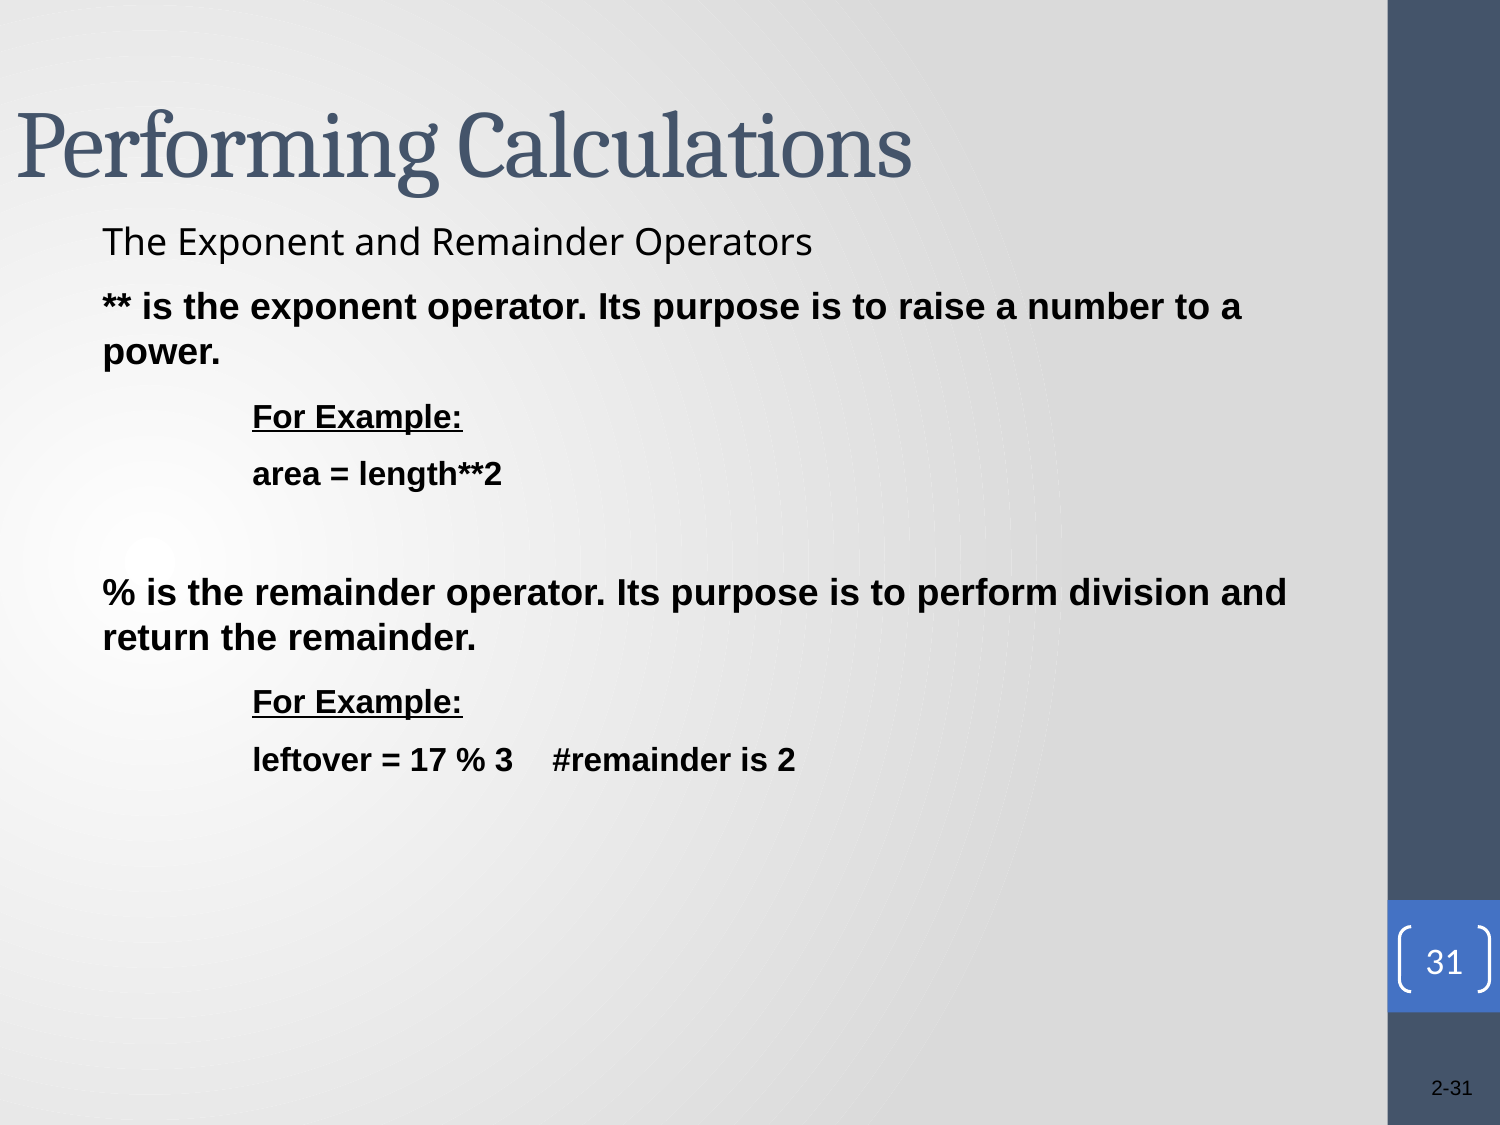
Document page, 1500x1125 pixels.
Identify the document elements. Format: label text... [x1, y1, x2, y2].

title Performing Calculations [0, 45, 1350, 233]
slide_number 31 [1397, 925, 1492, 994]
text_box The Exponent and Remainder Operators ** is the exponent operator. Its purpose is to raise a number to a power. For Example: area = length**2 % is the remainder operator. Its purpose is to perform division and return the remainder. For Example: leftover = 17 % 3 #remainder is 2 [87, 210, 1350, 913]
text_box 2-31 [1174, 1049, 1488, 1125]
